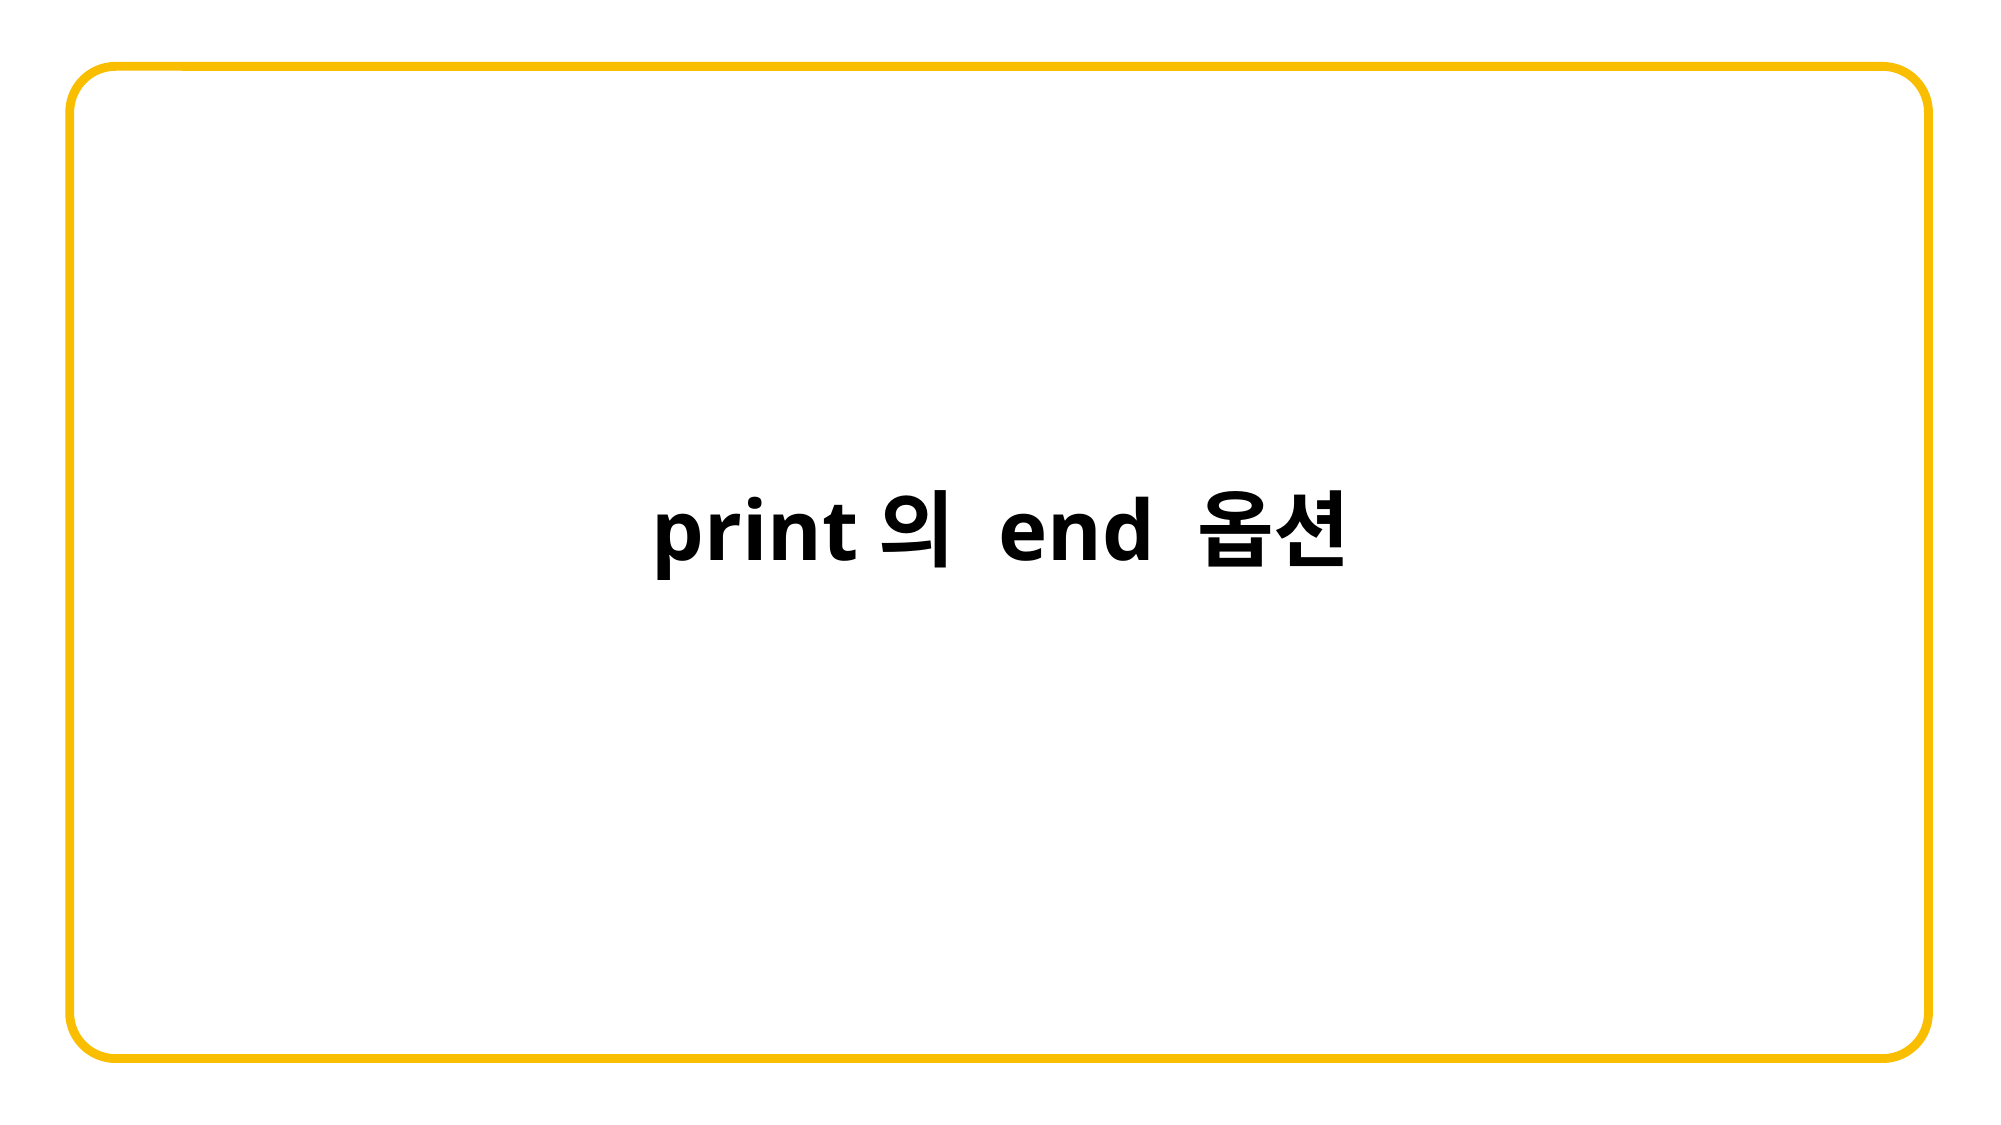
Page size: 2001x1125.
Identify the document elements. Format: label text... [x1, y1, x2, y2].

text_box print의 end 옵션 [145, 342, 1857, 711]
